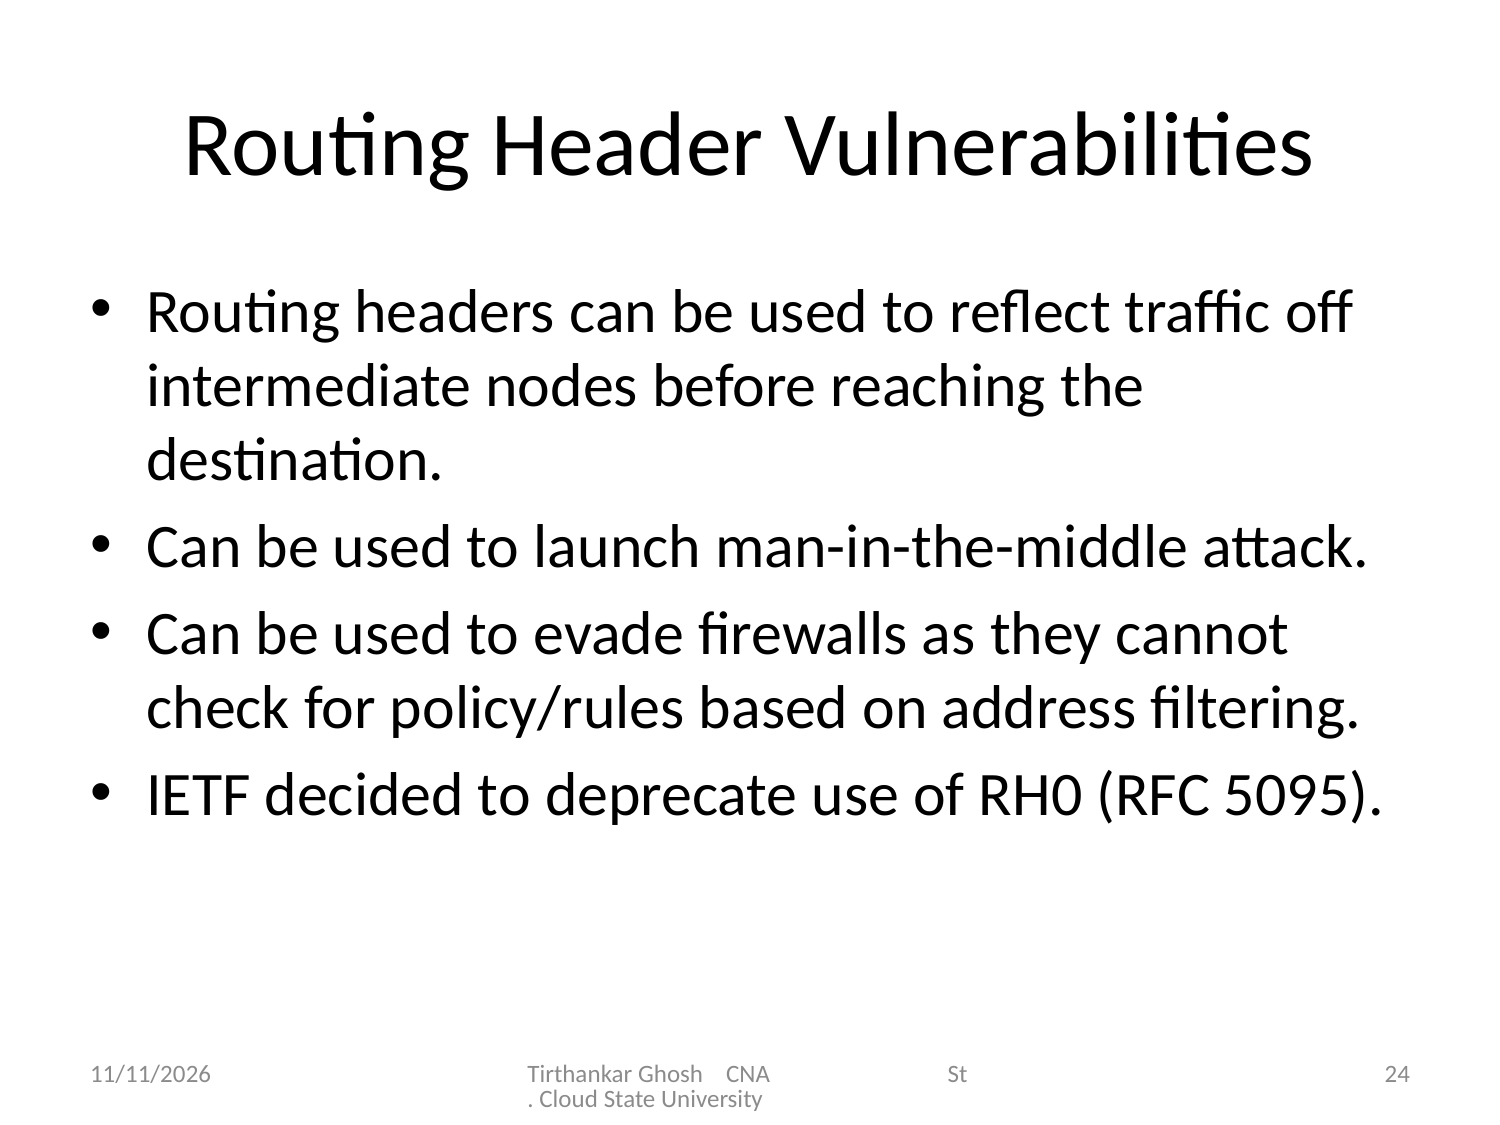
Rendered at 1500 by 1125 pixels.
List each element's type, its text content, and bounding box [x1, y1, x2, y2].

footer Tirthankar Ghosh CNA St. Cloud State University [512, 1042, 988, 1103]
title Routing Header Vulnerabilities [75, 45, 1425, 233]
slide_number 24 [1074, 1042, 1425, 1103]
list Routing headers can be used to reflect traffic off intermediate nodes before reaching the destination. Can be used to launch man-in-the-middle attack. Can be used to evade firewalls as they cannot check for policy/rules based on address filtering. IETF decided to deprecate use of RH0 (RFC 5095). [75, 262, 1425, 1005]
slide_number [75, 1042, 425, 1103]
